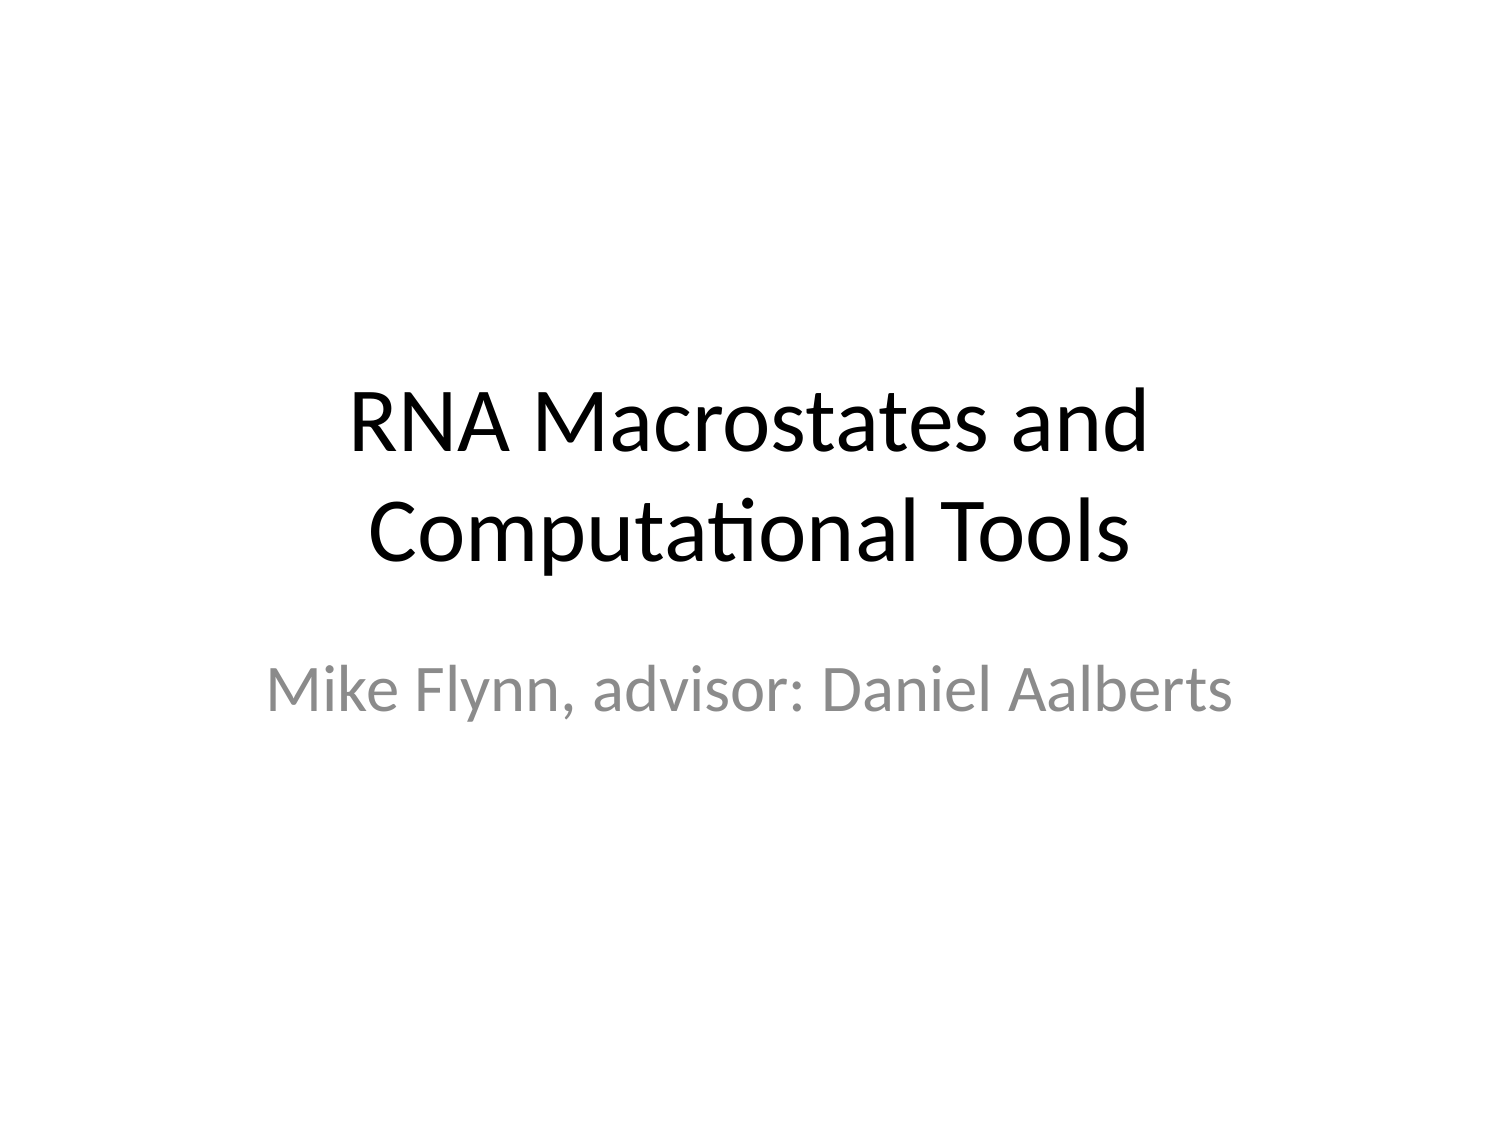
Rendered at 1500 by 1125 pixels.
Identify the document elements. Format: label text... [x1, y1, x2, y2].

title RNA Macrostates and Computational Tools [112, 349, 1388, 591]
subtitle Mike Flynn, advisor: Daniel Aalberts [225, 637, 1275, 925]
